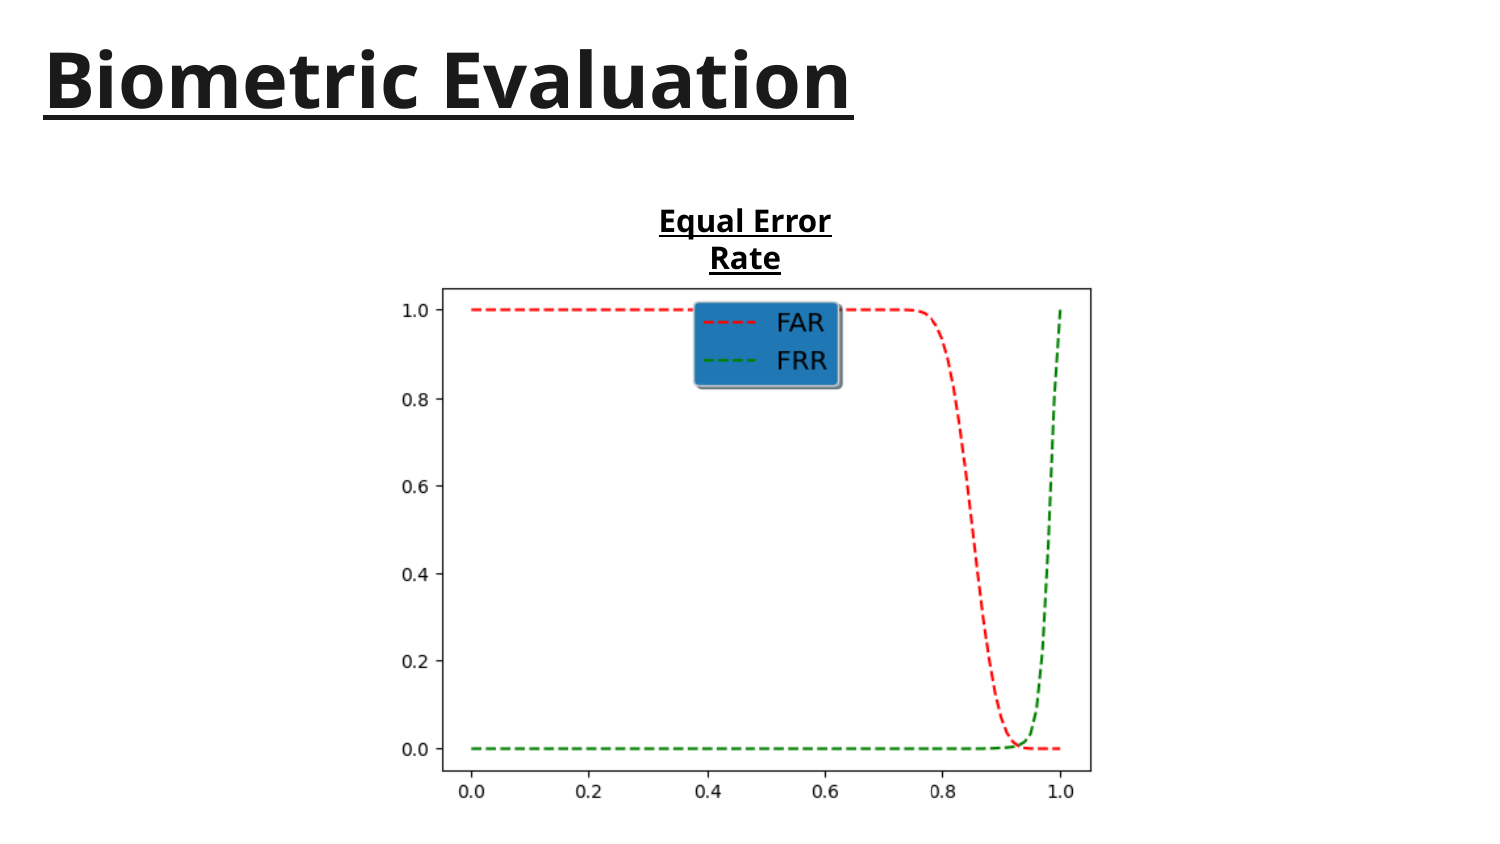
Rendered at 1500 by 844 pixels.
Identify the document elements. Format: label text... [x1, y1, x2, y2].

title Biometric Evaluation [28, 16, 1091, 140]
picture [387, 282, 1113, 823]
text_box Equal Error Rate [614, 186, 877, 281]
